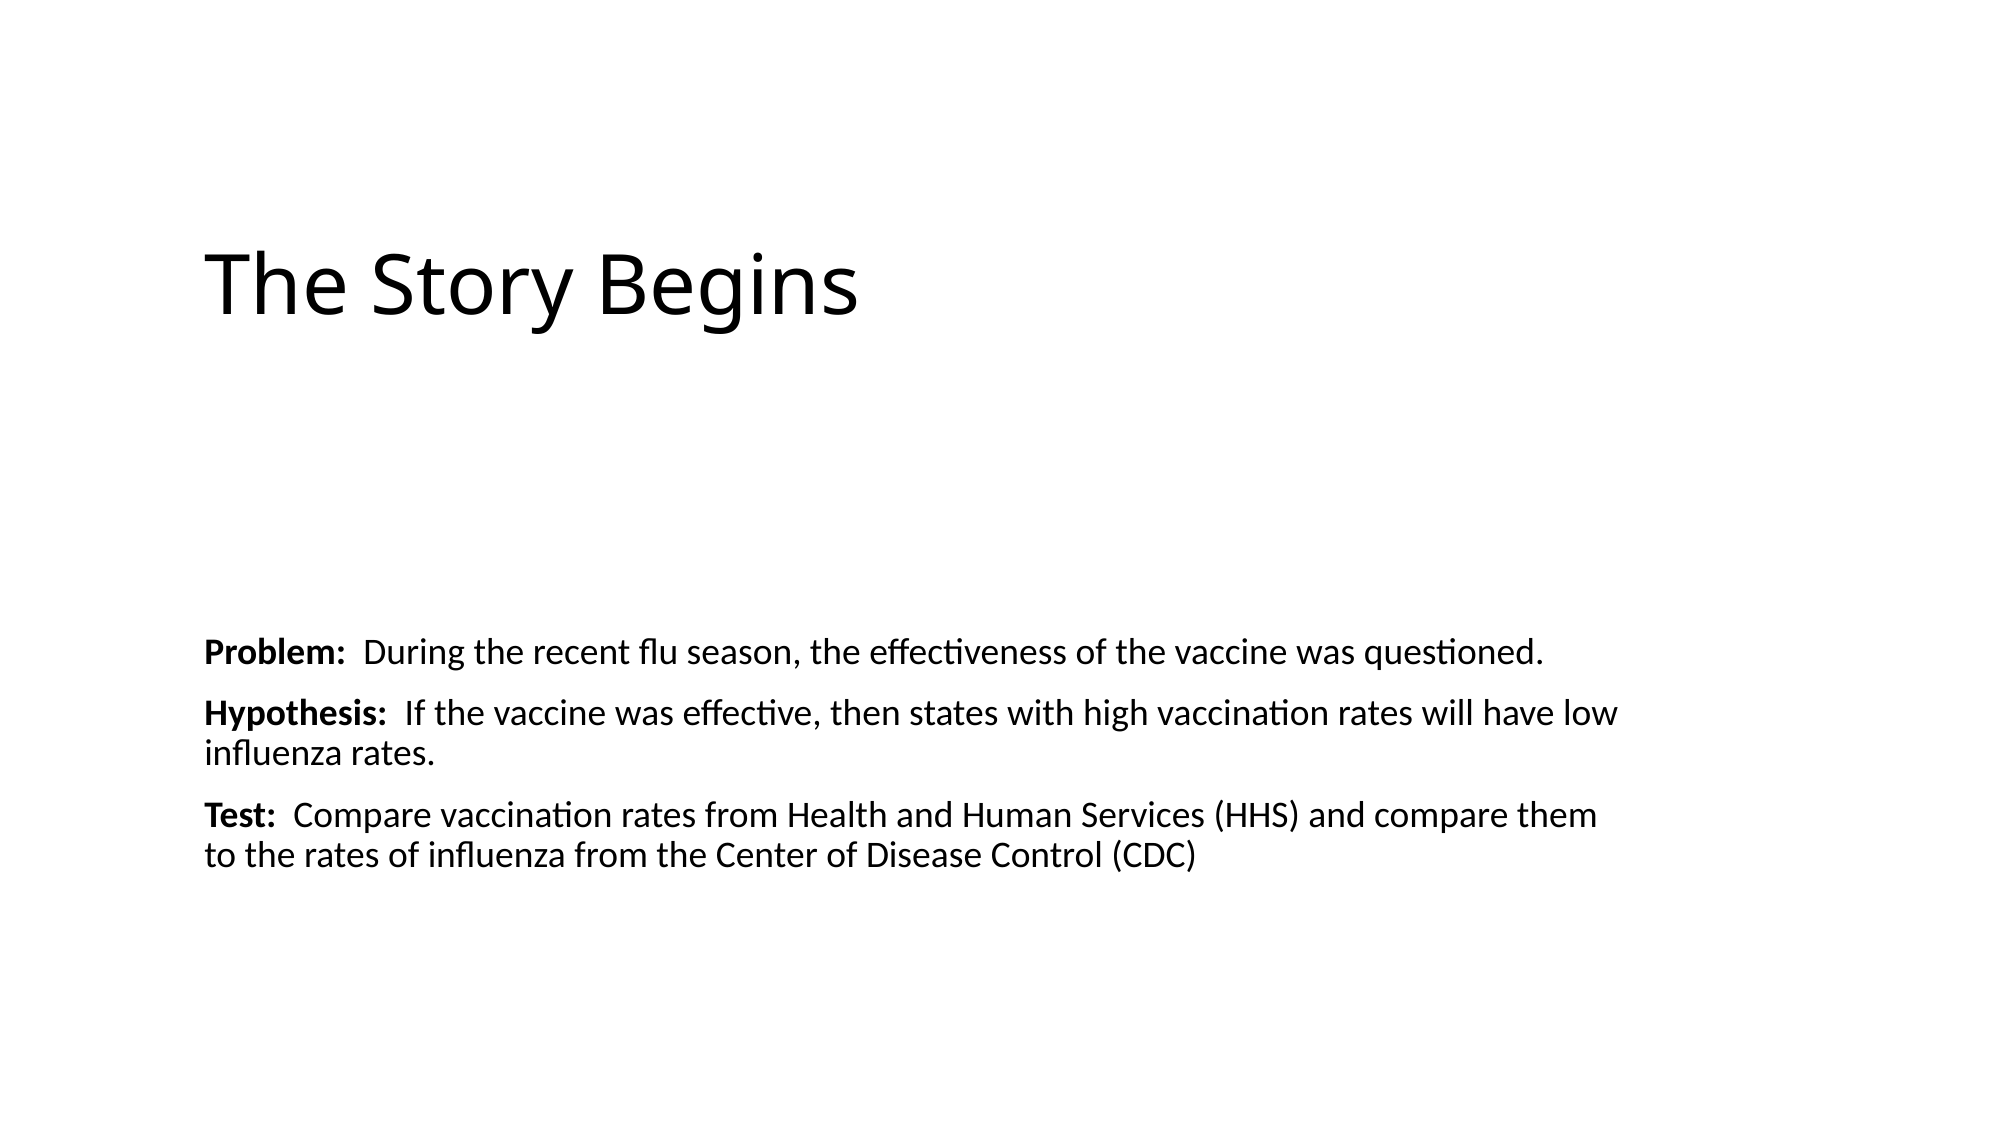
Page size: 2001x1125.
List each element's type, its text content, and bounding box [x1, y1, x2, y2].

title The Story Begins [189, 174, 1638, 401]
list Problem: During the recent flu season, the effectiveness of the vaccine was questioned. Hypothesis: If the vaccine was effective, then states with high vaccination rates will have low influenza rates. Test: Compare vaccination rates from Health and Human Services (HHS) and compare them to the rates of influenza from the Center of Disease Control (CDC) [189, 581, 1638, 988]
